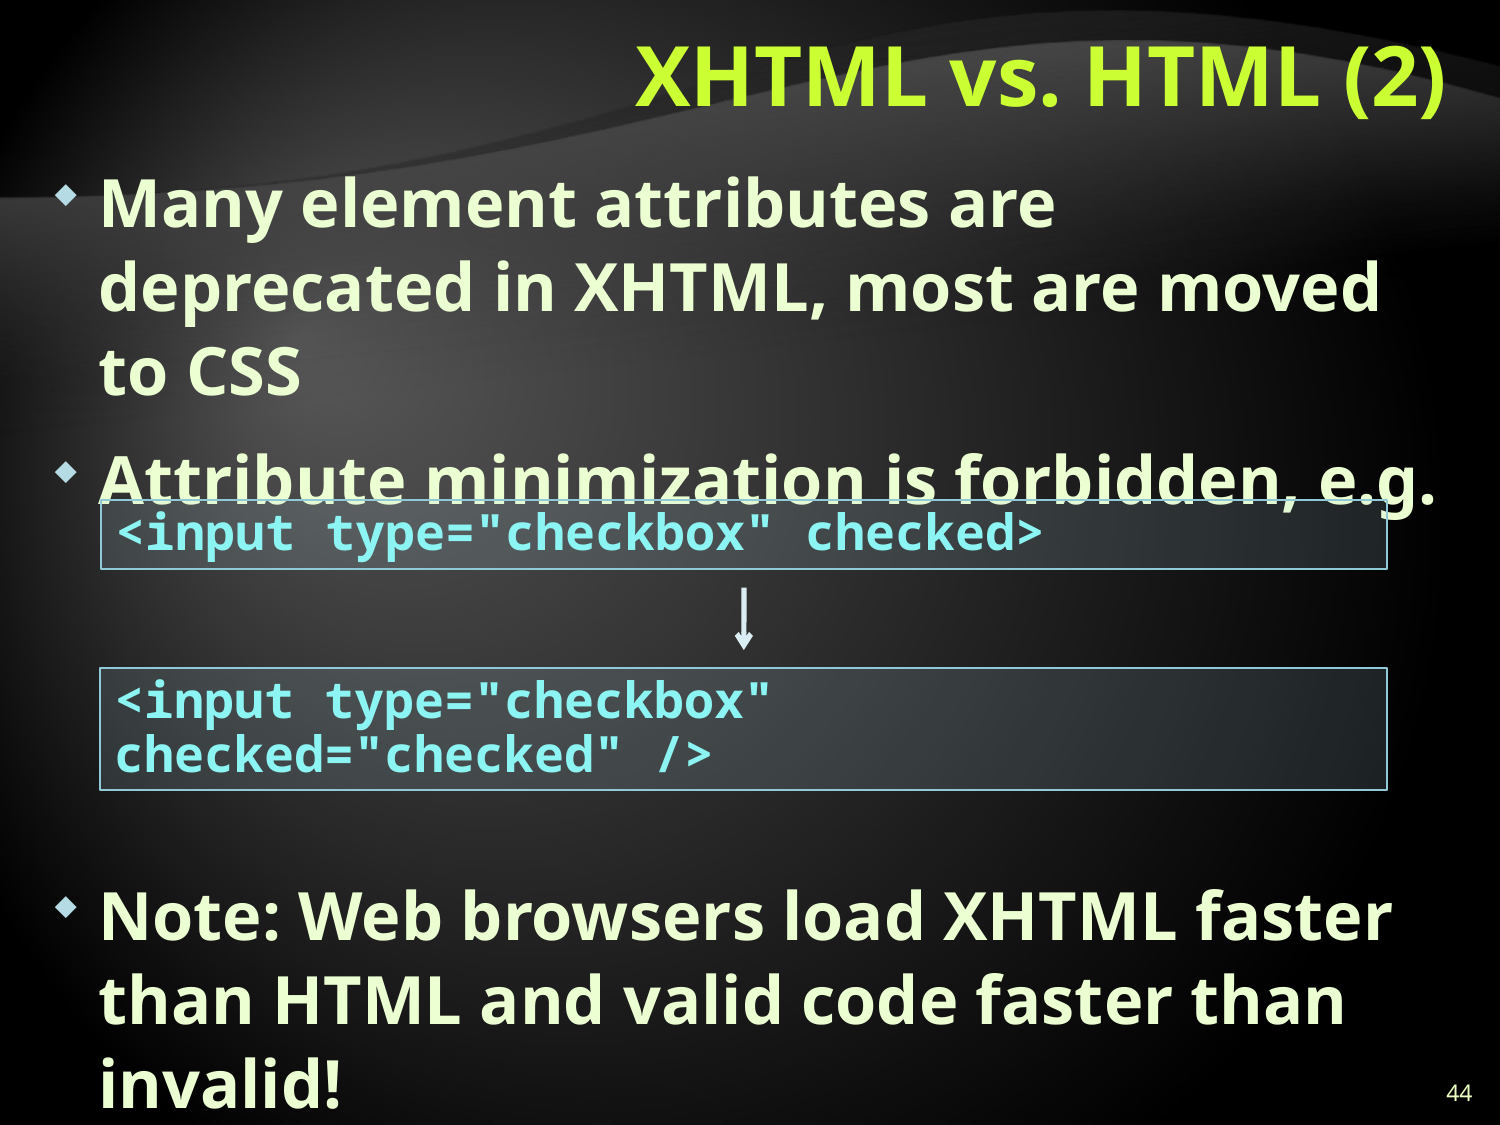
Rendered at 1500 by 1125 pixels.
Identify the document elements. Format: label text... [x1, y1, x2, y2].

picture [0, 0, 1500, 1125]
text_box <input type="checkbox" checked="checked" /> [99, 667, 1387, 791]
slide_number 44 [1412, 1074, 1488, 1113]
text_box <input type="checkbox" checked> [100, 499, 1388, 569]
title XHTML vs. HTML (2) [300, 12, 1463, 149]
list Many element attributes are deprecated in XHTML, most are moved to CSS Attribute minimization is forbidden, e.g. Note: Web browsers load XHTML faster than HTML and valid code faster than invalid! [37, 149, 1463, 1100]
